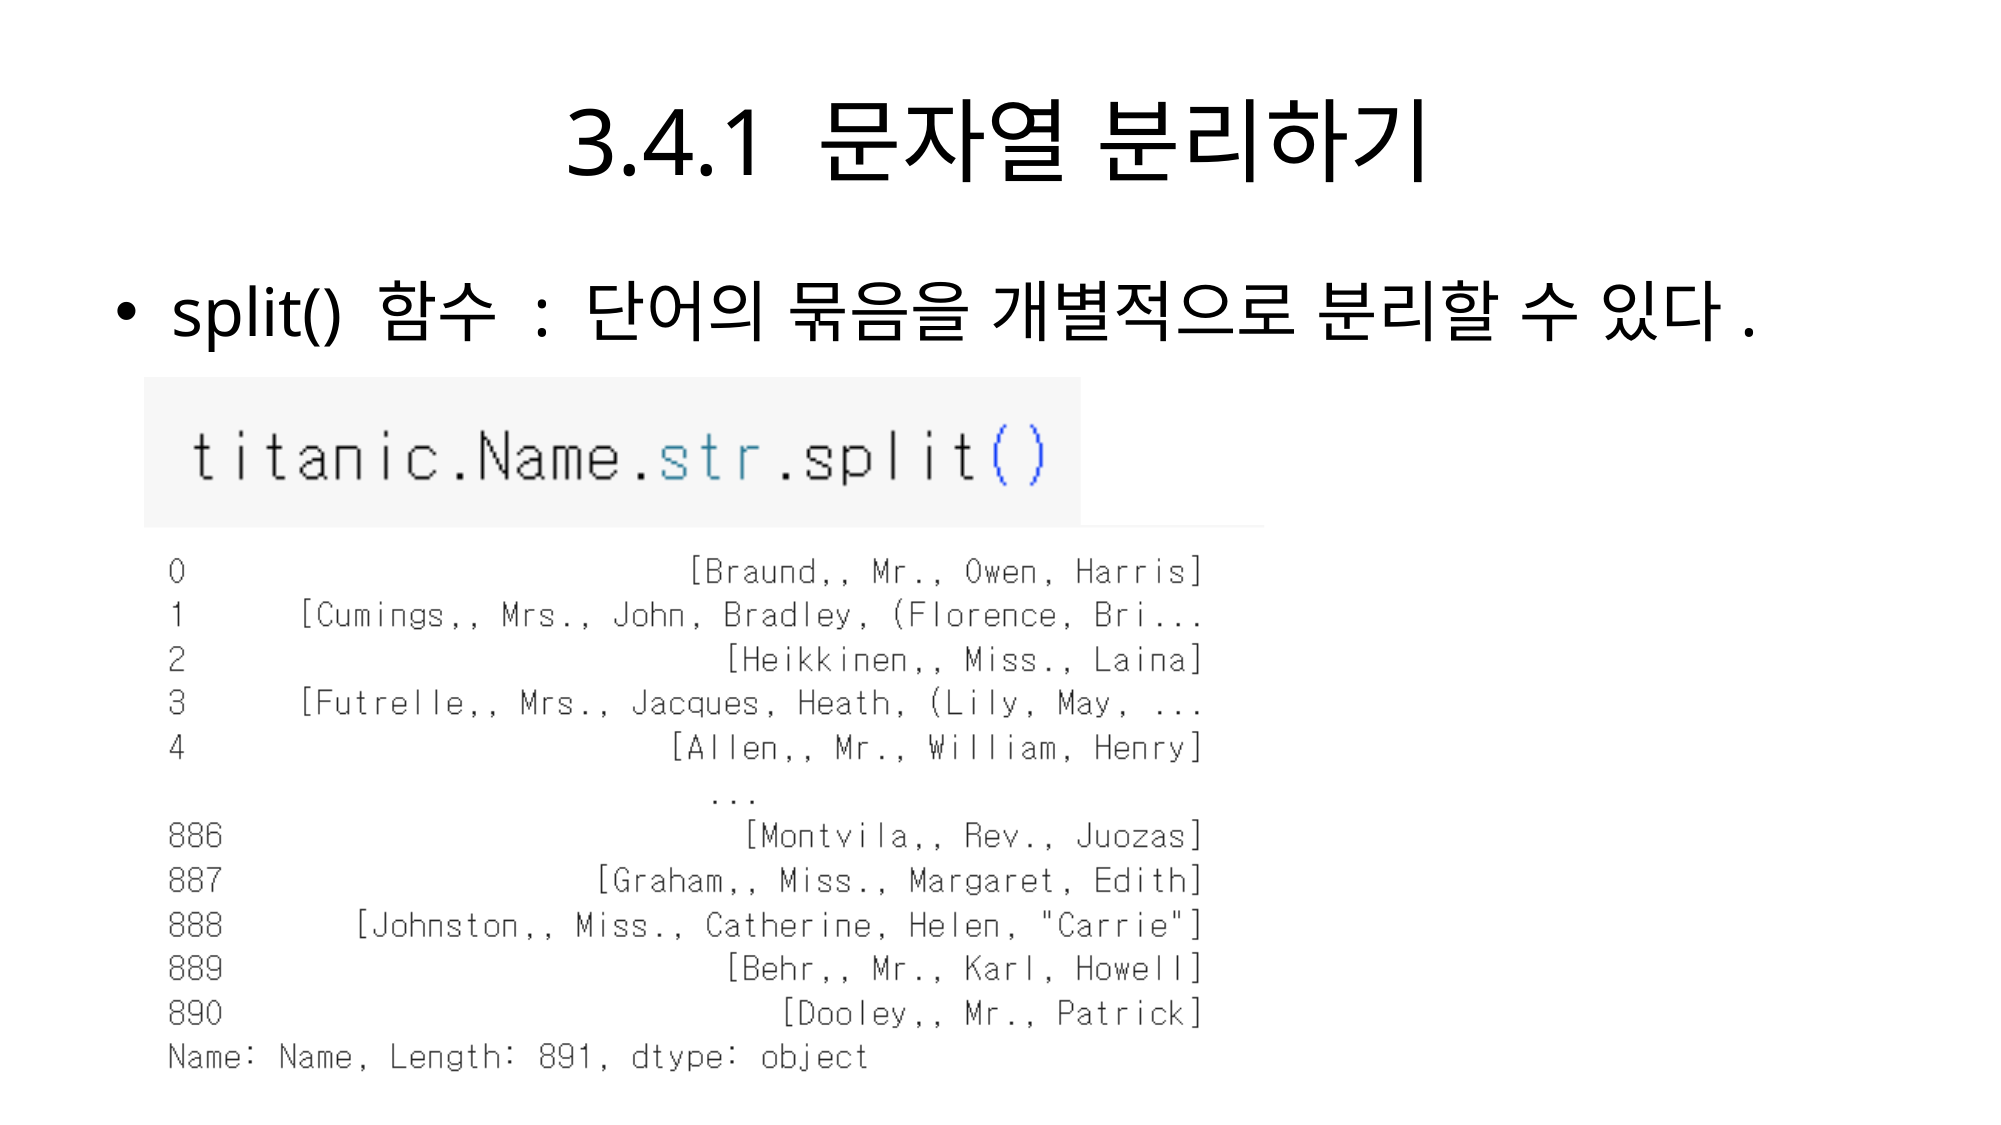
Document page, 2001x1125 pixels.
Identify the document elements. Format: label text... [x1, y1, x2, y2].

list split() 함수 : 단어의 묶음을 개별적으로 분리할 수 있다. [99, 262, 1900, 1005]
picture [143, 376, 1265, 1093]
title 3.4.1 문자열 분리하기 [99, 45, 1900, 233]
